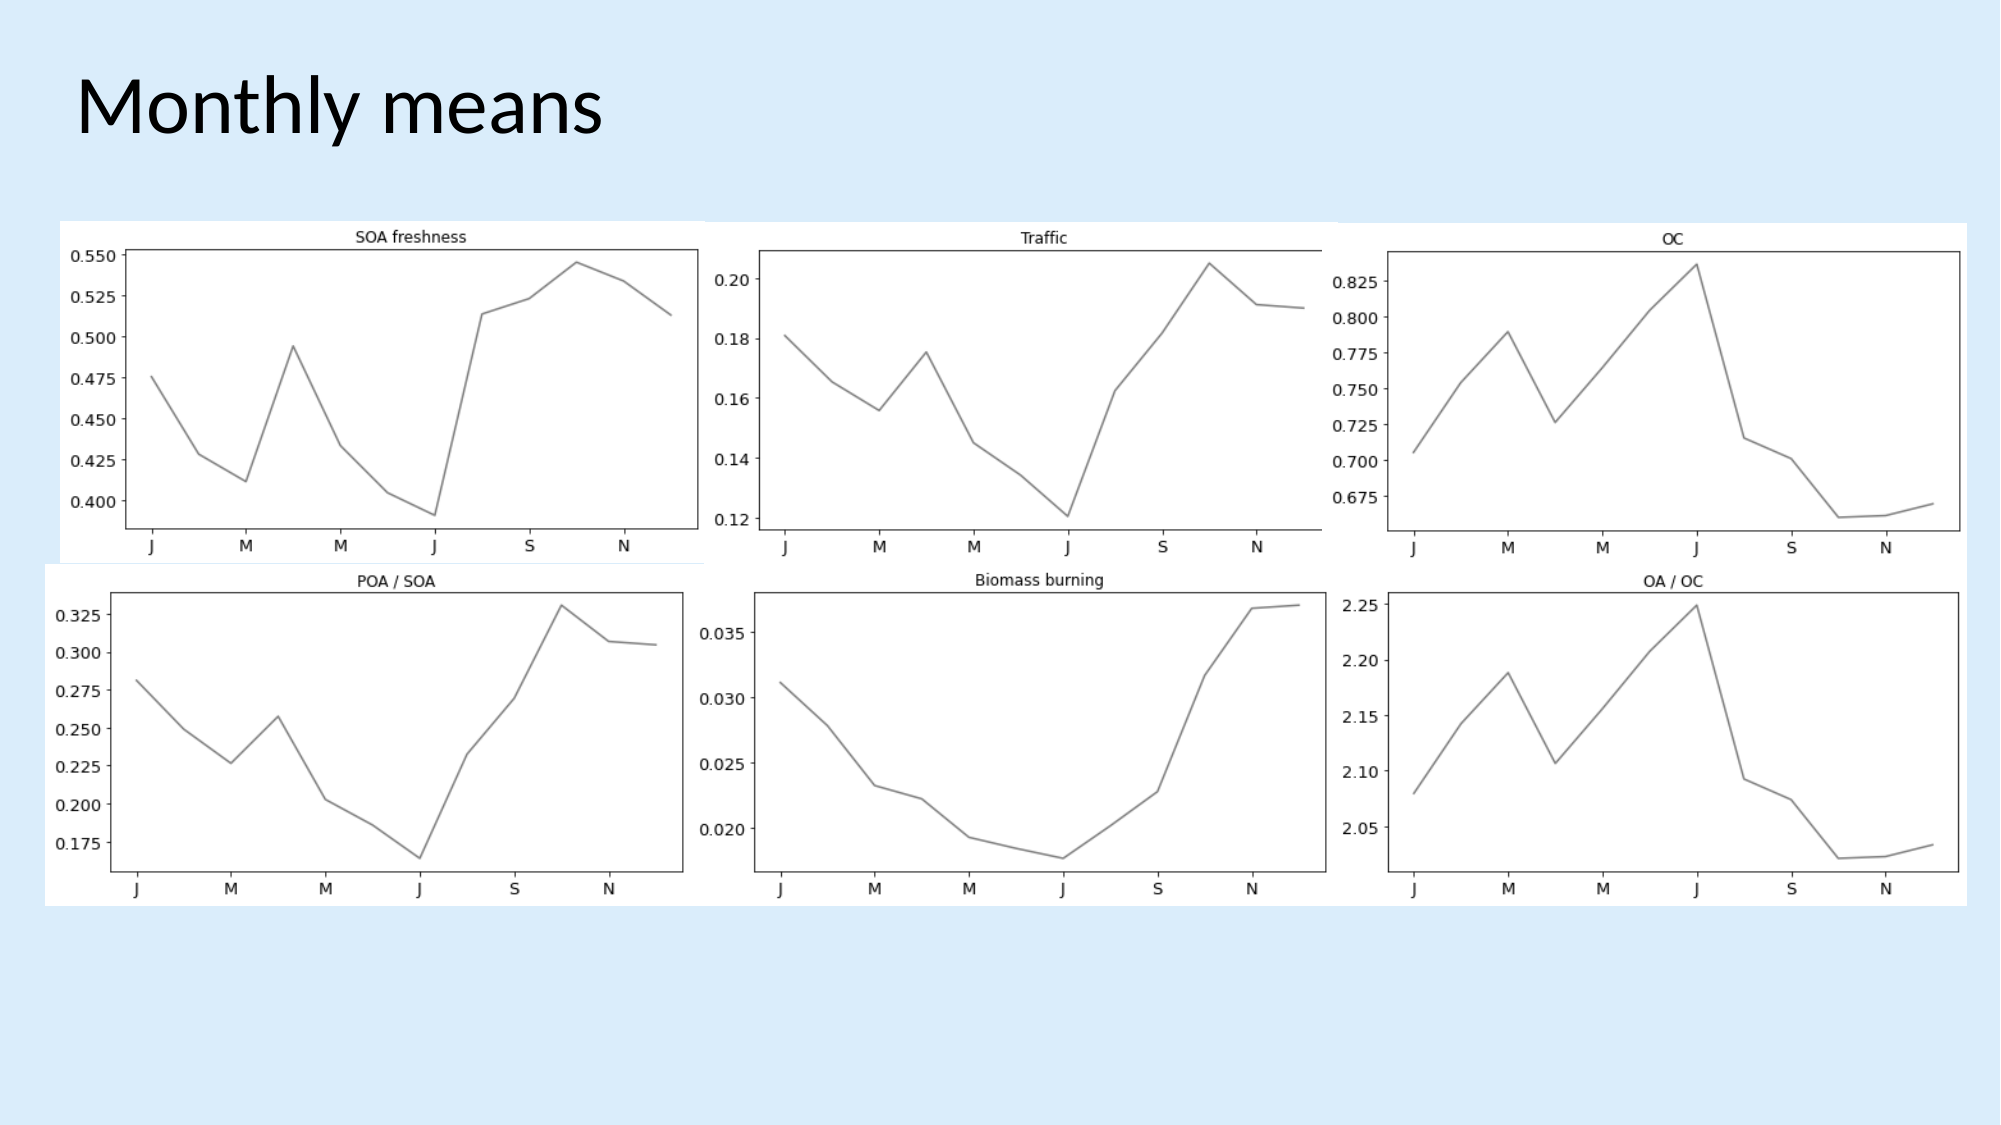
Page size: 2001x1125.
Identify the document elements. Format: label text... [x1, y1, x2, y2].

text_box Monthly means [60, 42, 637, 221]
picture [45, 221, 1967, 906]
